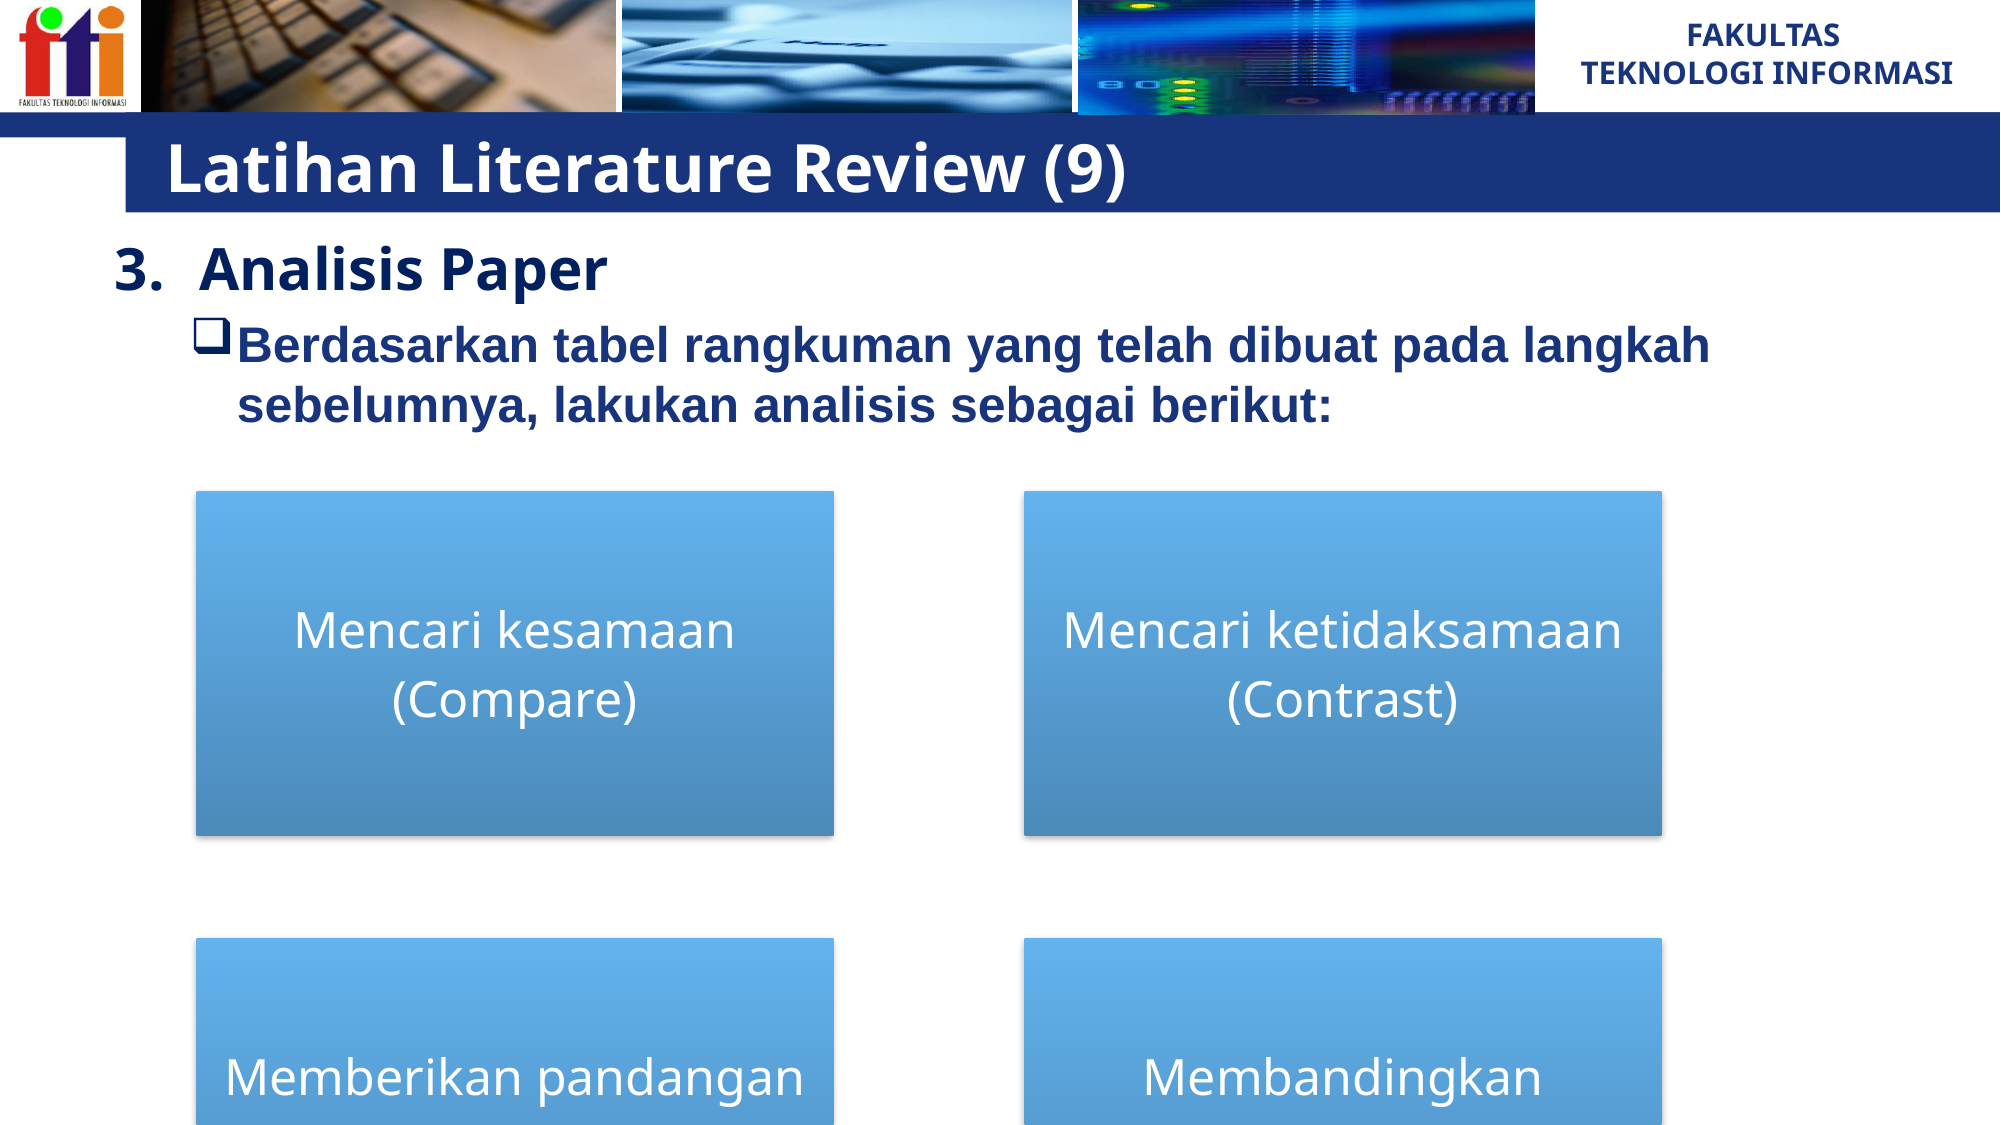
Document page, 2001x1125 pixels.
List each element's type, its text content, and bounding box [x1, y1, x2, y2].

picture [1078, 0, 1535, 115]
list Analisis Paper Berdasarkan tabel rangkuman yang telah dibuat pada langkah sebelumnya, lakukan analisis sebagai berikut: [99, 224, 1901, 1024]
picture [622, 0, 1072, 113]
title Latihan Literature Review (9) [149, 119, 1934, 213]
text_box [196, 491, 1662, 988]
picture [141, 0, 616, 112]
picture [19, 6, 126, 106]
